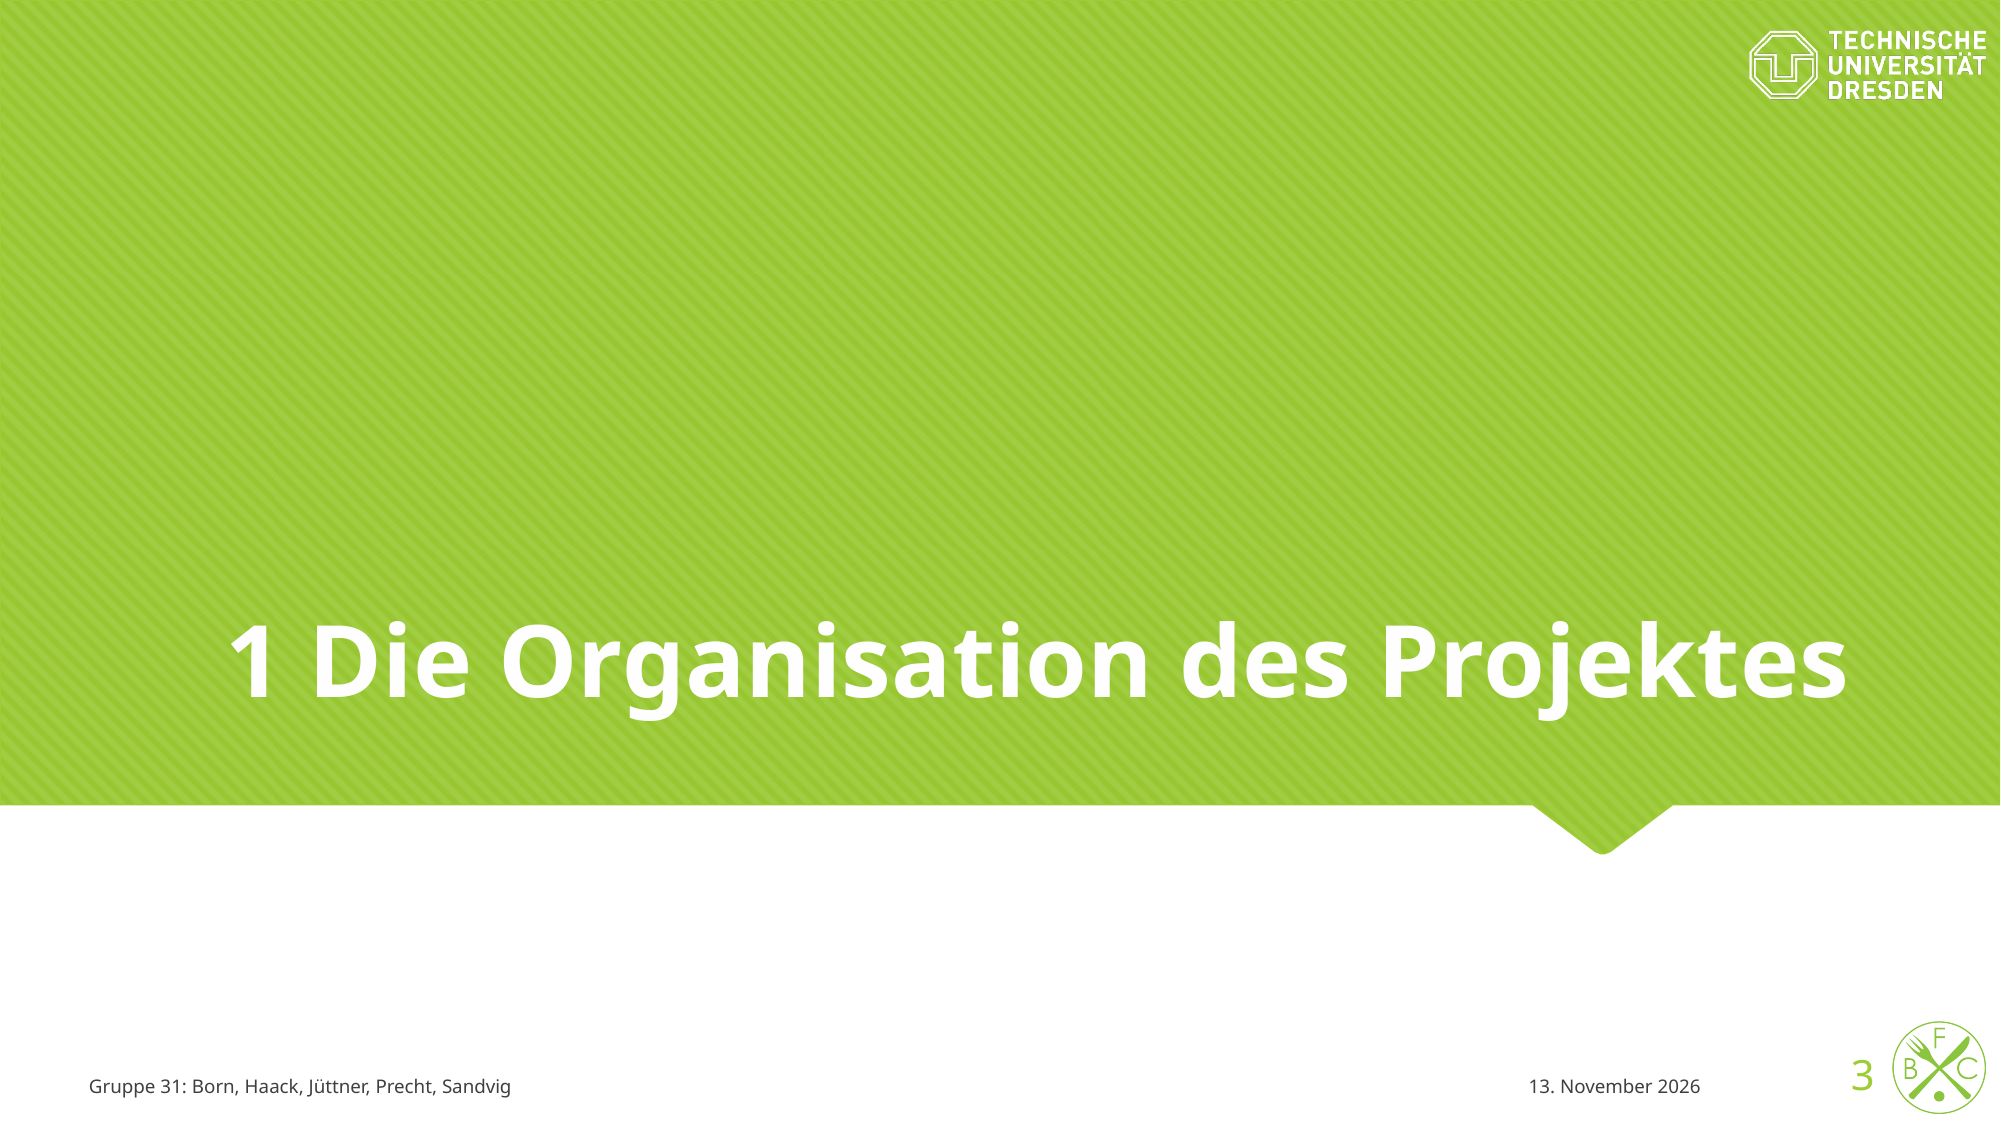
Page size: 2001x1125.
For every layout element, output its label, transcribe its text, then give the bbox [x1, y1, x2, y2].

slide_number 3 [1715, 1027, 1890, 1108]
footer Gruppe 31: Born, Haack, Jüttner, Precht, Sandvig [74, 1047, 1493, 1108]
picture [1892, 1021, 1986, 1114]
picture [1749, 29, 1986, 100]
title 1 Die Organisation des Projektes [132, 484, 1866, 726]
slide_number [1495, 1047, 1715, 1108]
